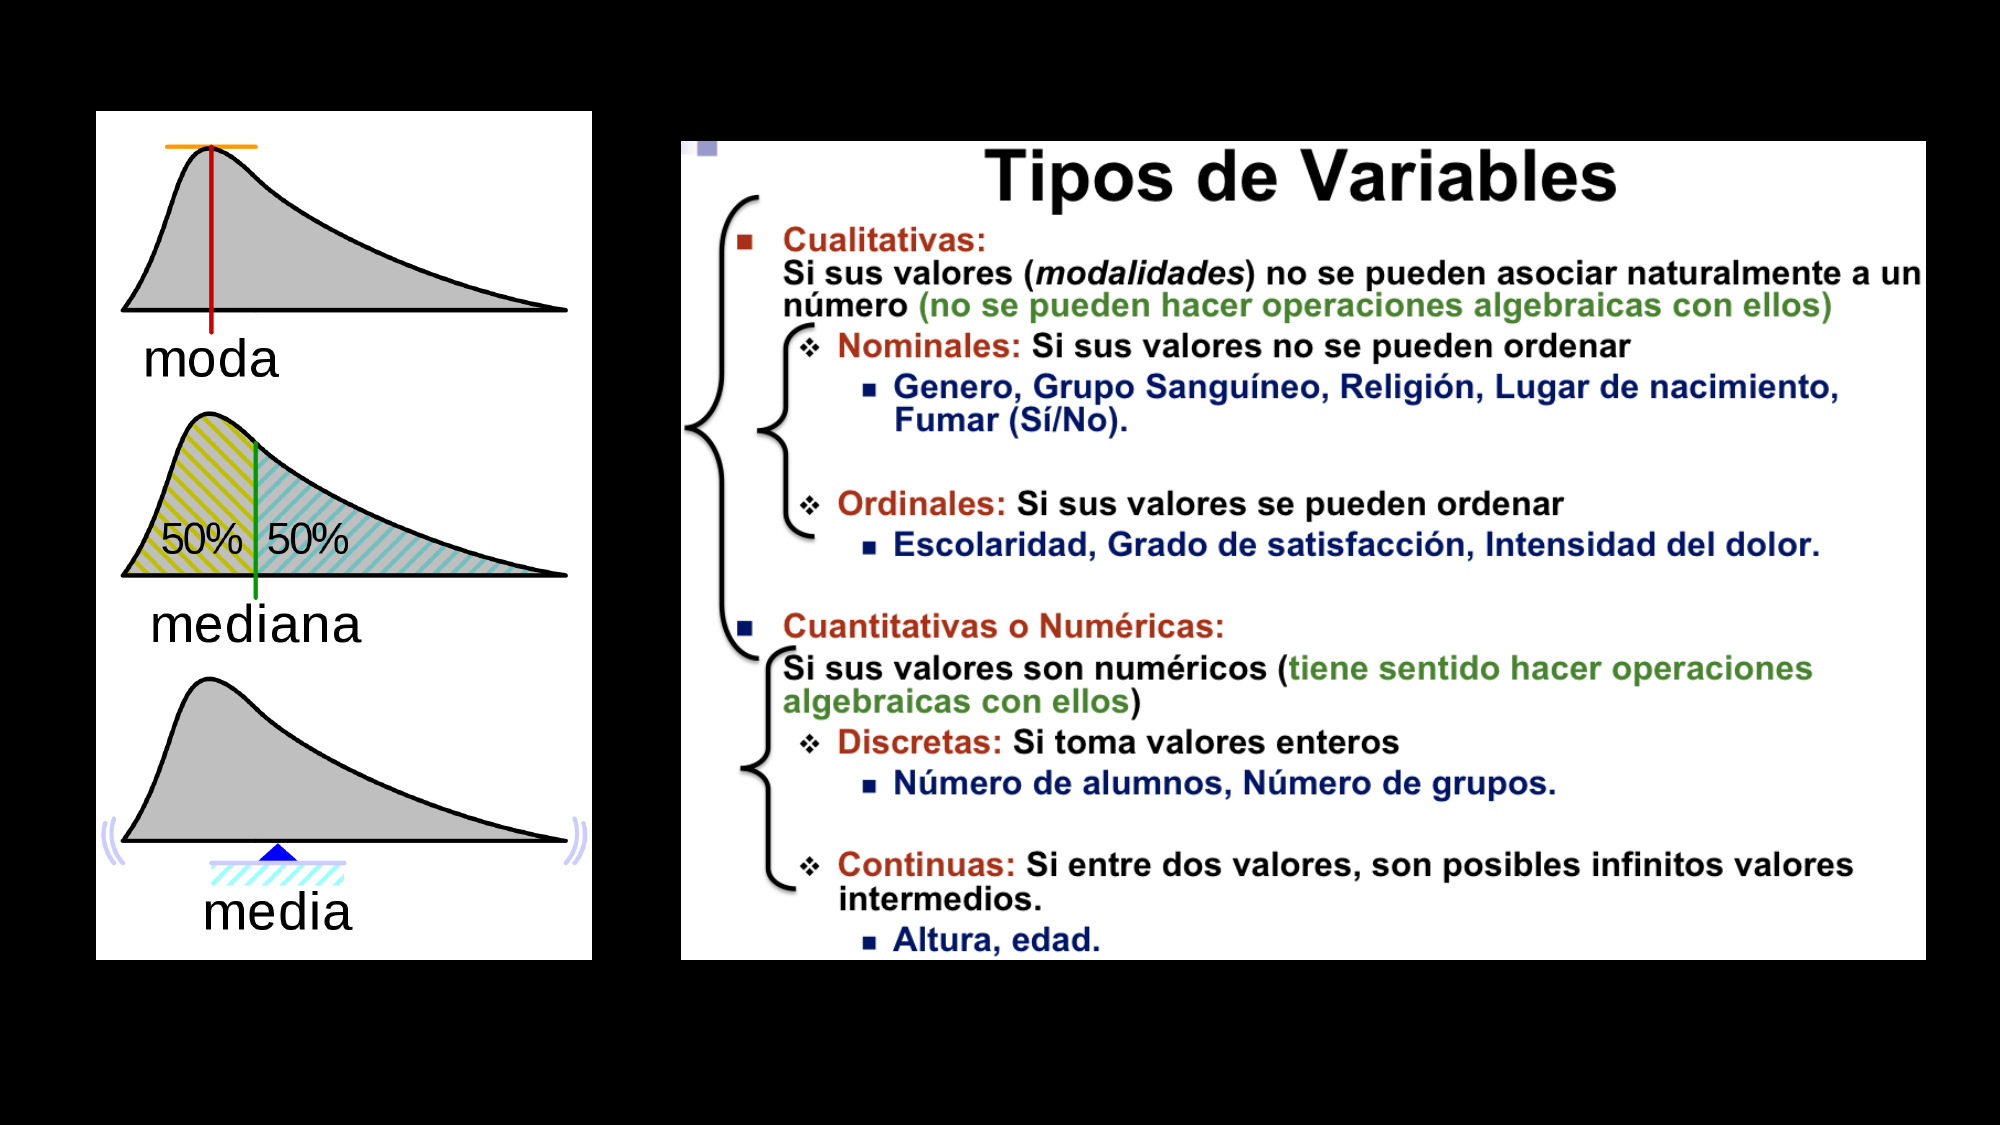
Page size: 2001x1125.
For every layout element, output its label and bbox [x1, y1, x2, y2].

picture [96, 111, 592, 960]
picture [681, 141, 1926, 960]
